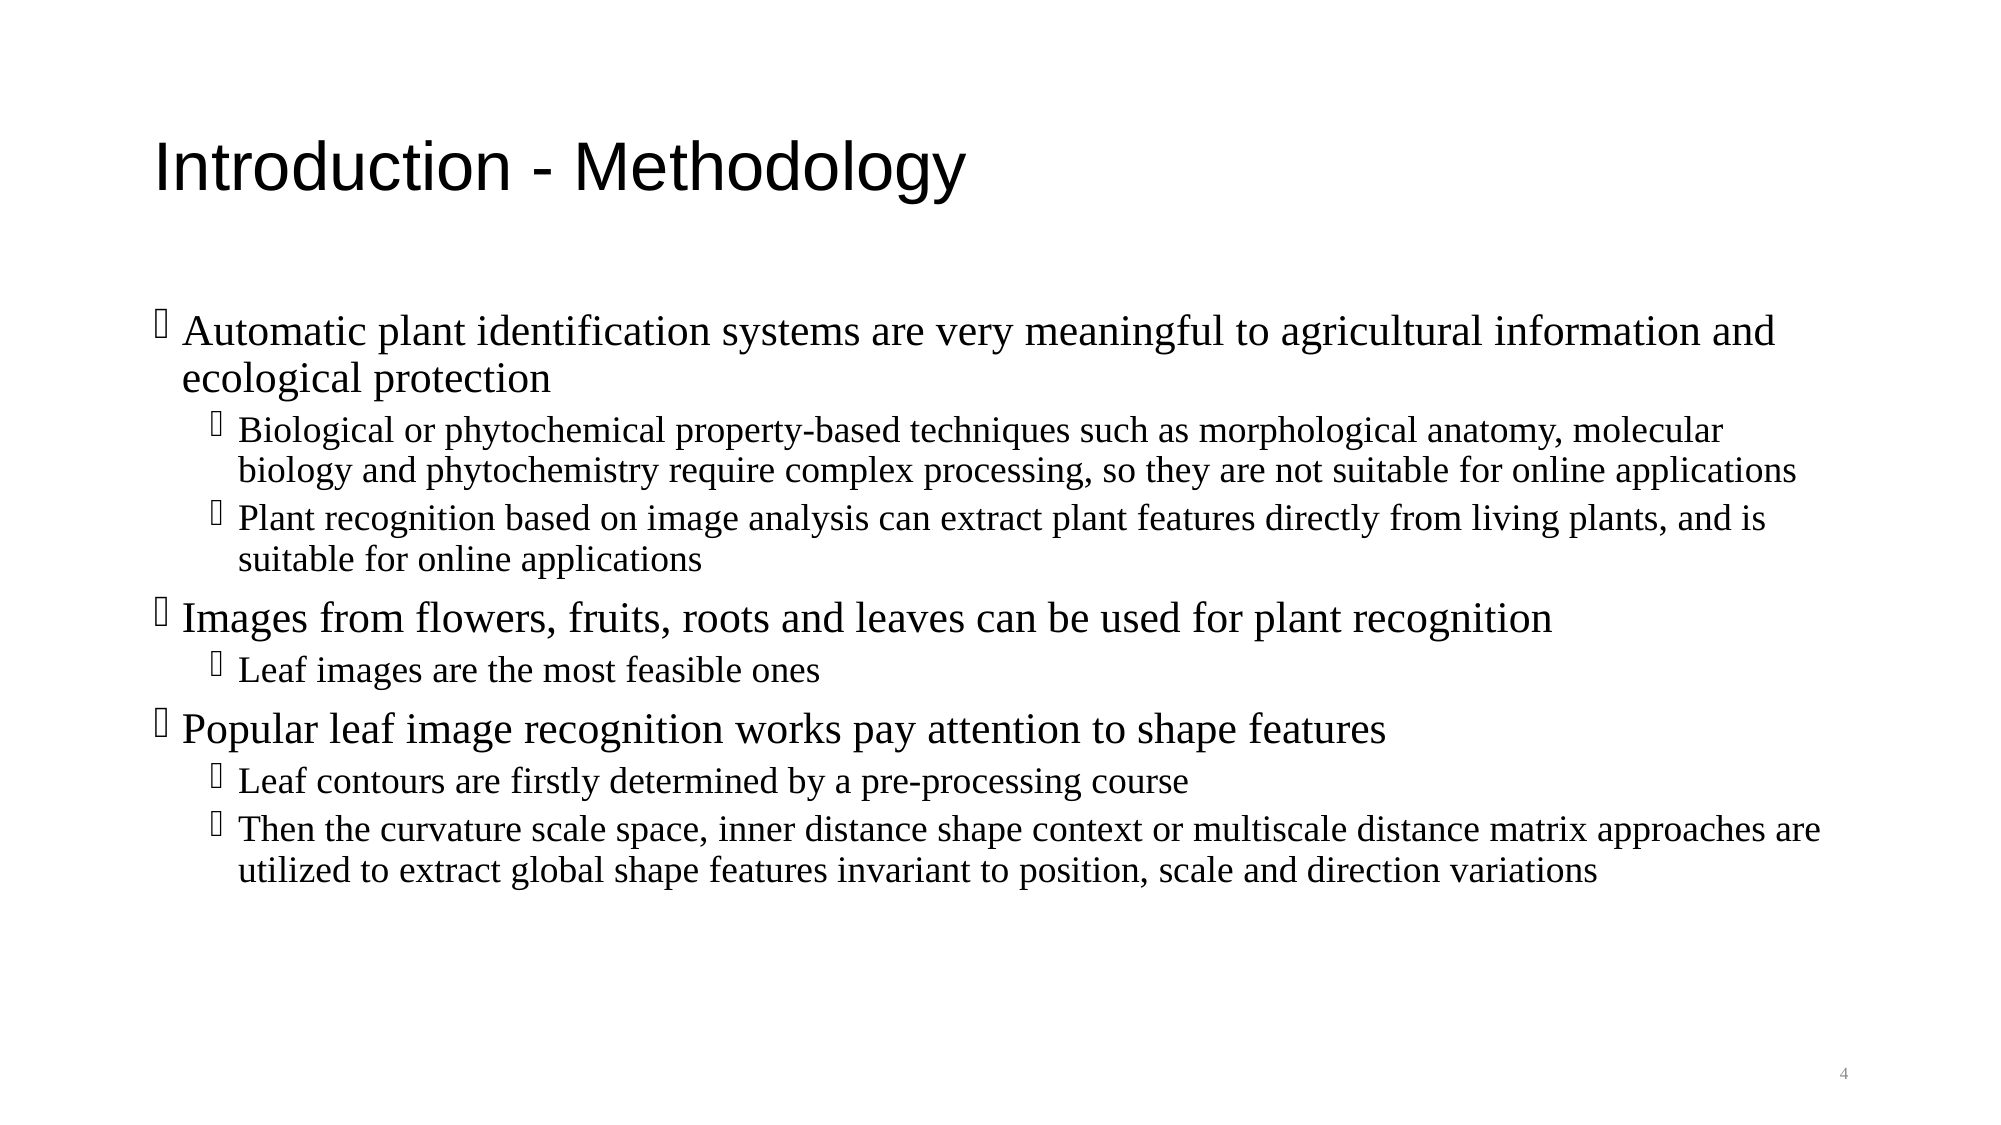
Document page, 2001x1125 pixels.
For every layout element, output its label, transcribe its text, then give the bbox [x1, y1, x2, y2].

list Automatic plant identification systems are very meaningful to agricultural information and ecological protection Biological or phytochemical property-based techniques such as morphological anatomy, molecular biology and phytochemistry require complex processing, so they are not suitable for online applications Plant recognition based on image analysis can extract plant features directly from living plants, and is suitable for online applications Images from flowers, fruits, roots and leaves can be used for plant recognition Leaf images are the most feasible ones Popular leaf image recognition works pay attention to shape features Leaf contours are firstly determined by a pre-processing course Then the curvature scale space, inner distance shape context or multiscale distance matrix approaches are utilized to extract global shape features invariant to position, scale and direction variations [138, 299, 1864, 1014]
slide_number 4 [1413, 1042, 1864, 1103]
title Introduction - Methodology [138, 60, 1864, 278]
